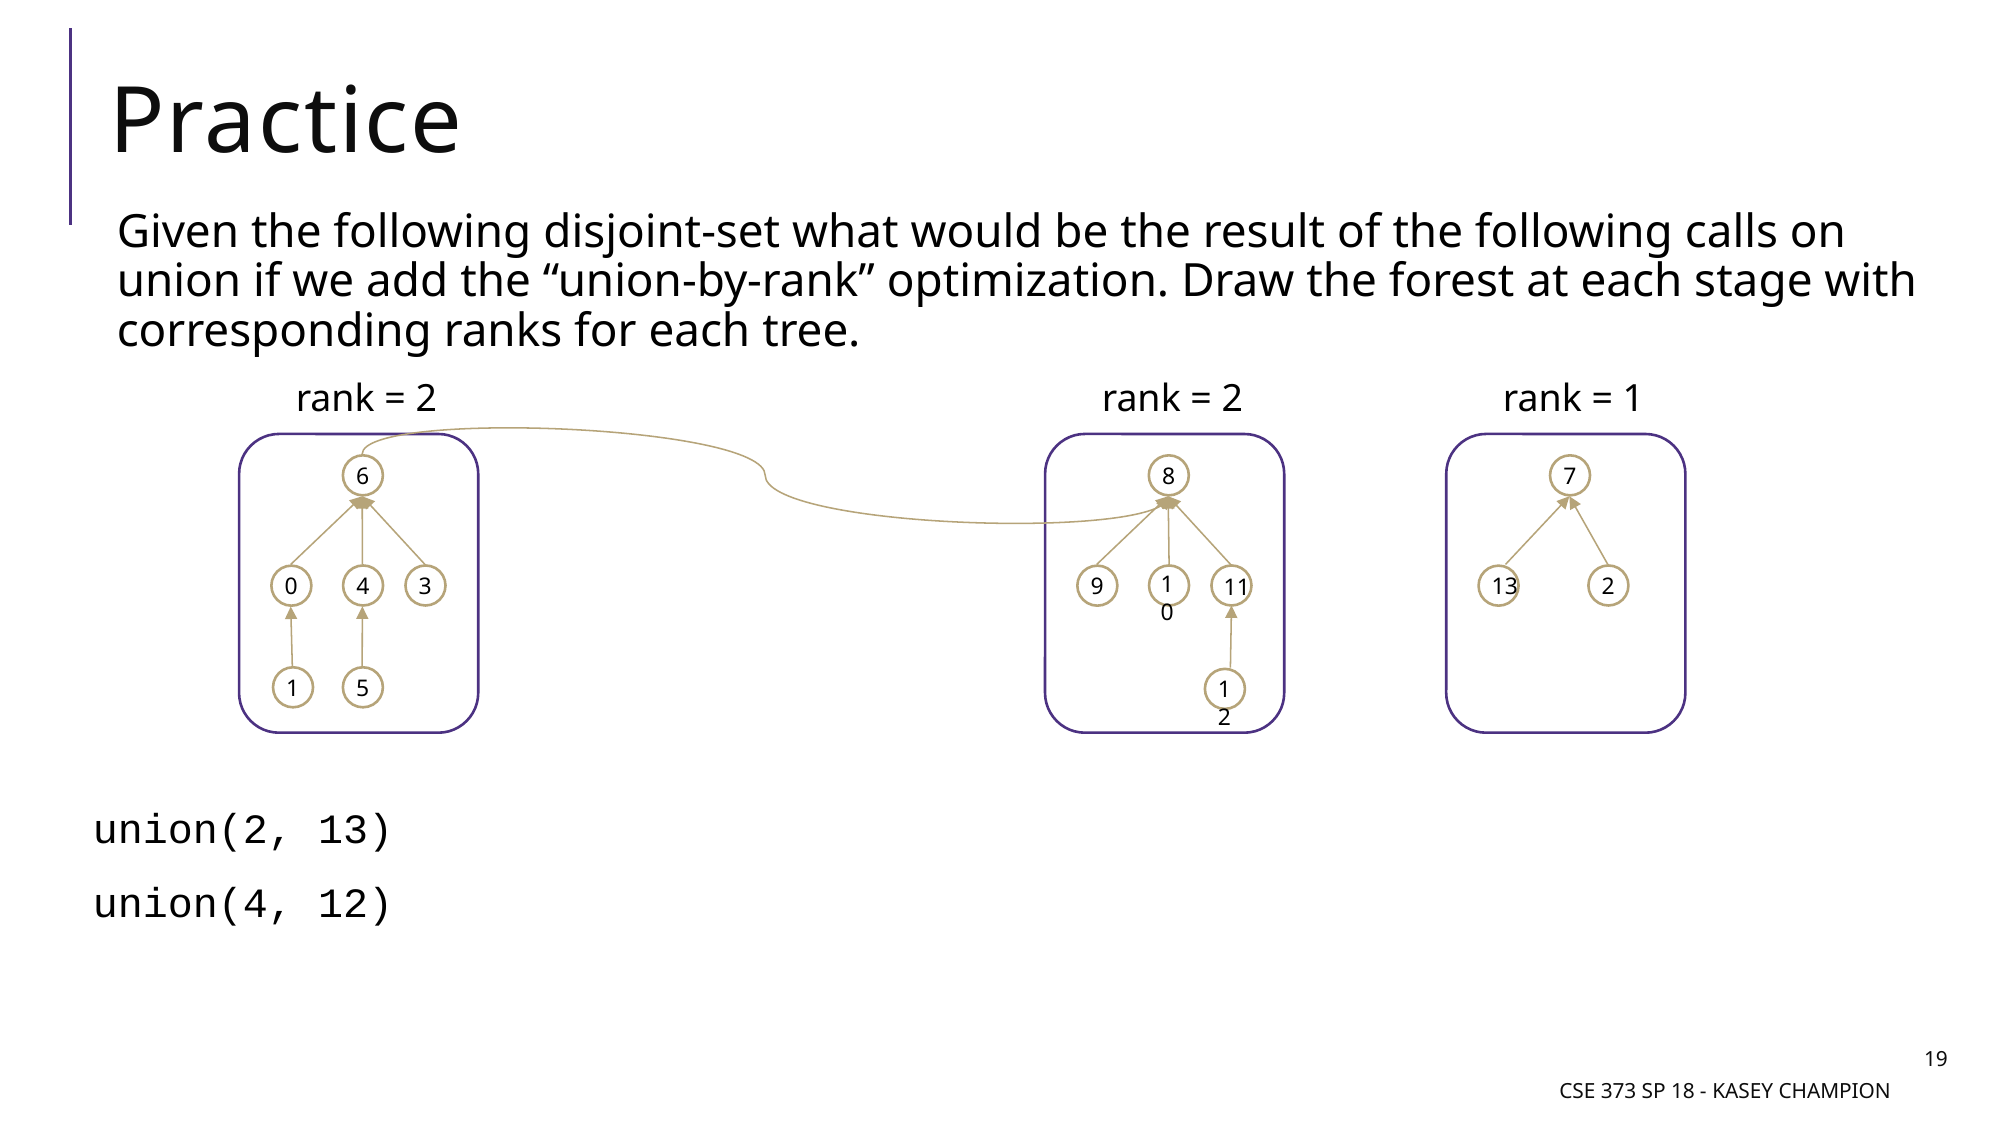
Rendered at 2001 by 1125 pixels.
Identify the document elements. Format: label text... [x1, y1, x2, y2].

title Practice [94, 43, 1930, 200]
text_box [361, 496, 425, 565]
list Given the following disjoint-set what would be the result of the following calls on union if we add the “union-by-rank” optimization. Draw the forest at each stage with corresponding ranks for each tree. [793, 200, 1930, 389]
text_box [1476, 564, 1535, 608]
slide_number 19 [1893, 1037, 1963, 1083]
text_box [1096, 496, 1162, 565]
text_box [269, 564, 312, 608]
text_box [743, 72, 787, 879]
text_box [1043, 522, 1286, 734]
text_box rank = 2 [281, 366, 453, 427]
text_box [403, 564, 446, 608]
text_box rank = 1 [1488, 366, 1660, 427]
text_box [237, 432, 480, 734]
text_box [1043, 432, 1286, 560]
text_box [1075, 564, 1118, 608]
text_box union(2, 13) union(4, 12) [70, 800, 1906, 989]
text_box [1505, 496, 1564, 565]
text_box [1167, 496, 1232, 566]
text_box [1548, 453, 1591, 491]
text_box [341, 574, 384, 608]
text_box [290, 496, 356, 565]
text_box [1145, 574, 1200, 606]
list Given the following disjoint-set what would be the result of the following calls on union if we add the “union-by-rank” optimization. Draw the forest at each stage with corresponding ranks for each tree. [94, 200, 736, 389]
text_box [1146, 453, 1190, 491]
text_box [1208, 565, 1292, 609]
footer CSE 373 SP 18 - Kasey Champion [937, 1069, 1906, 1115]
text_box rank = 2 [1087, 366, 1258, 427]
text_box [1586, 564, 1629, 608]
text_box [1444, 432, 1687, 734]
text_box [271, 665, 314, 710]
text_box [1569, 496, 1608, 565]
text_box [341, 665, 384, 710]
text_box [341, 453, 384, 491]
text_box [1202, 667, 1258, 711]
